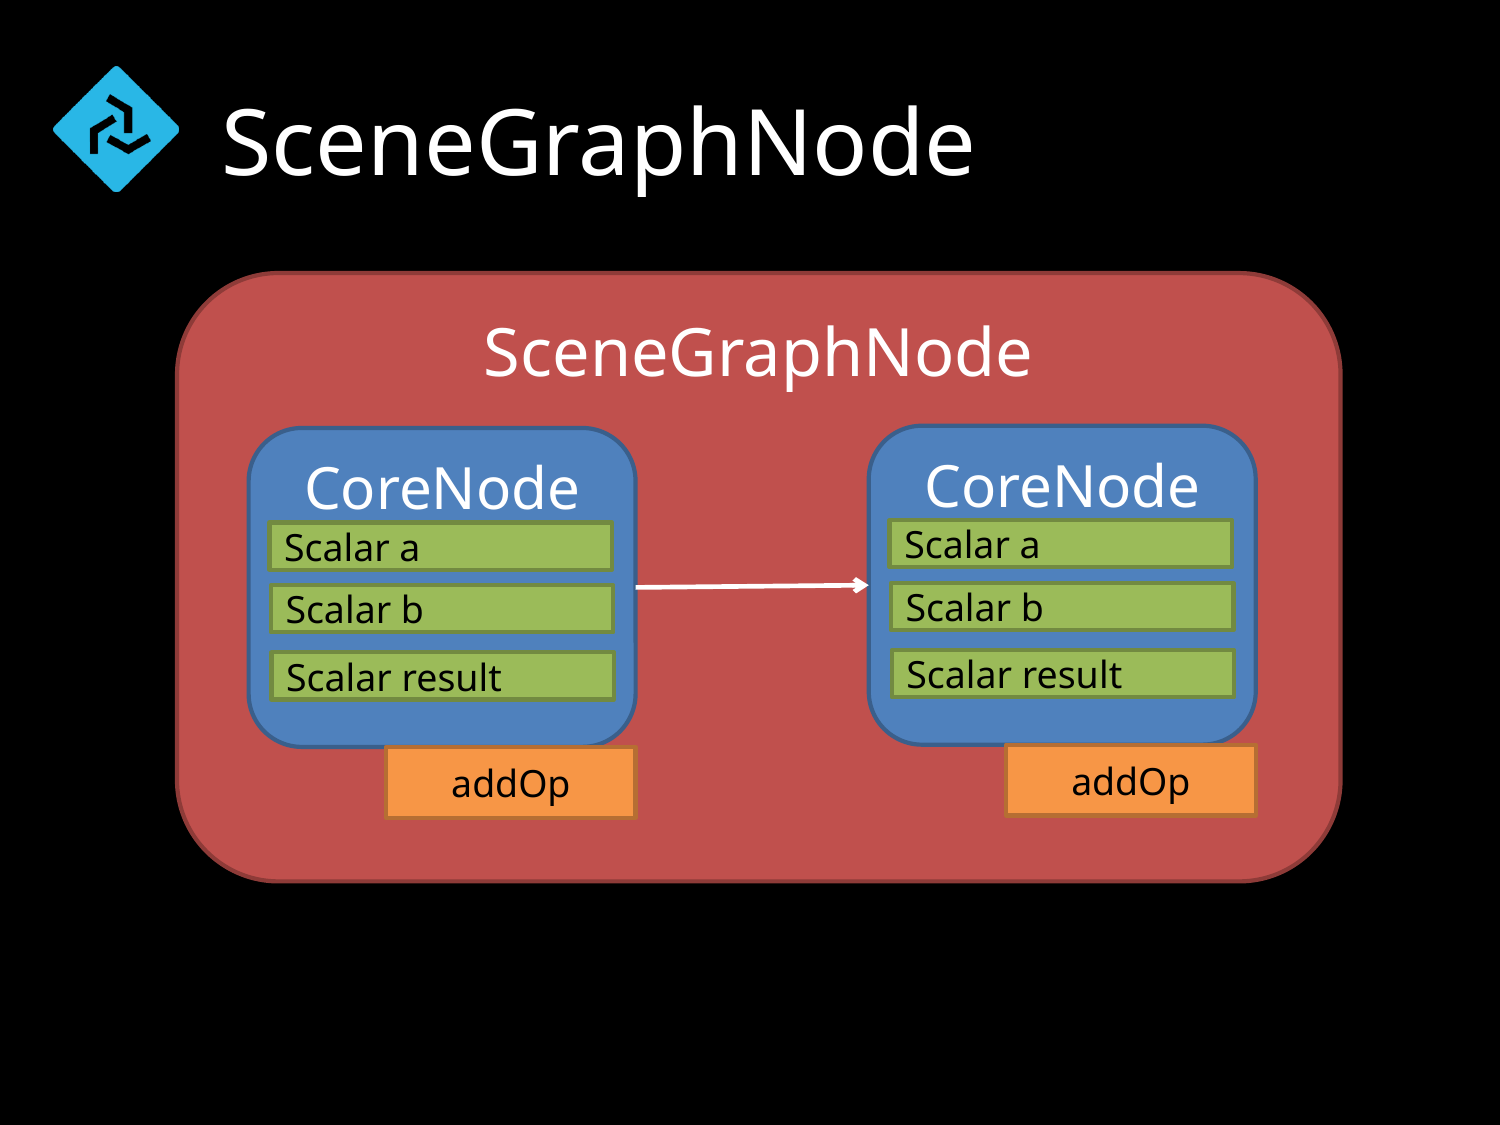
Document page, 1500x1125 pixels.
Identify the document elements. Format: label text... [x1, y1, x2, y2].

picture [53, 66, 179, 192]
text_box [248, 427, 632, 819]
title SceneGraphNode [206, 45, 1425, 233]
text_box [635, 425, 1256, 816]
text_box SceneGraphNode [174, 270, 1343, 884]
